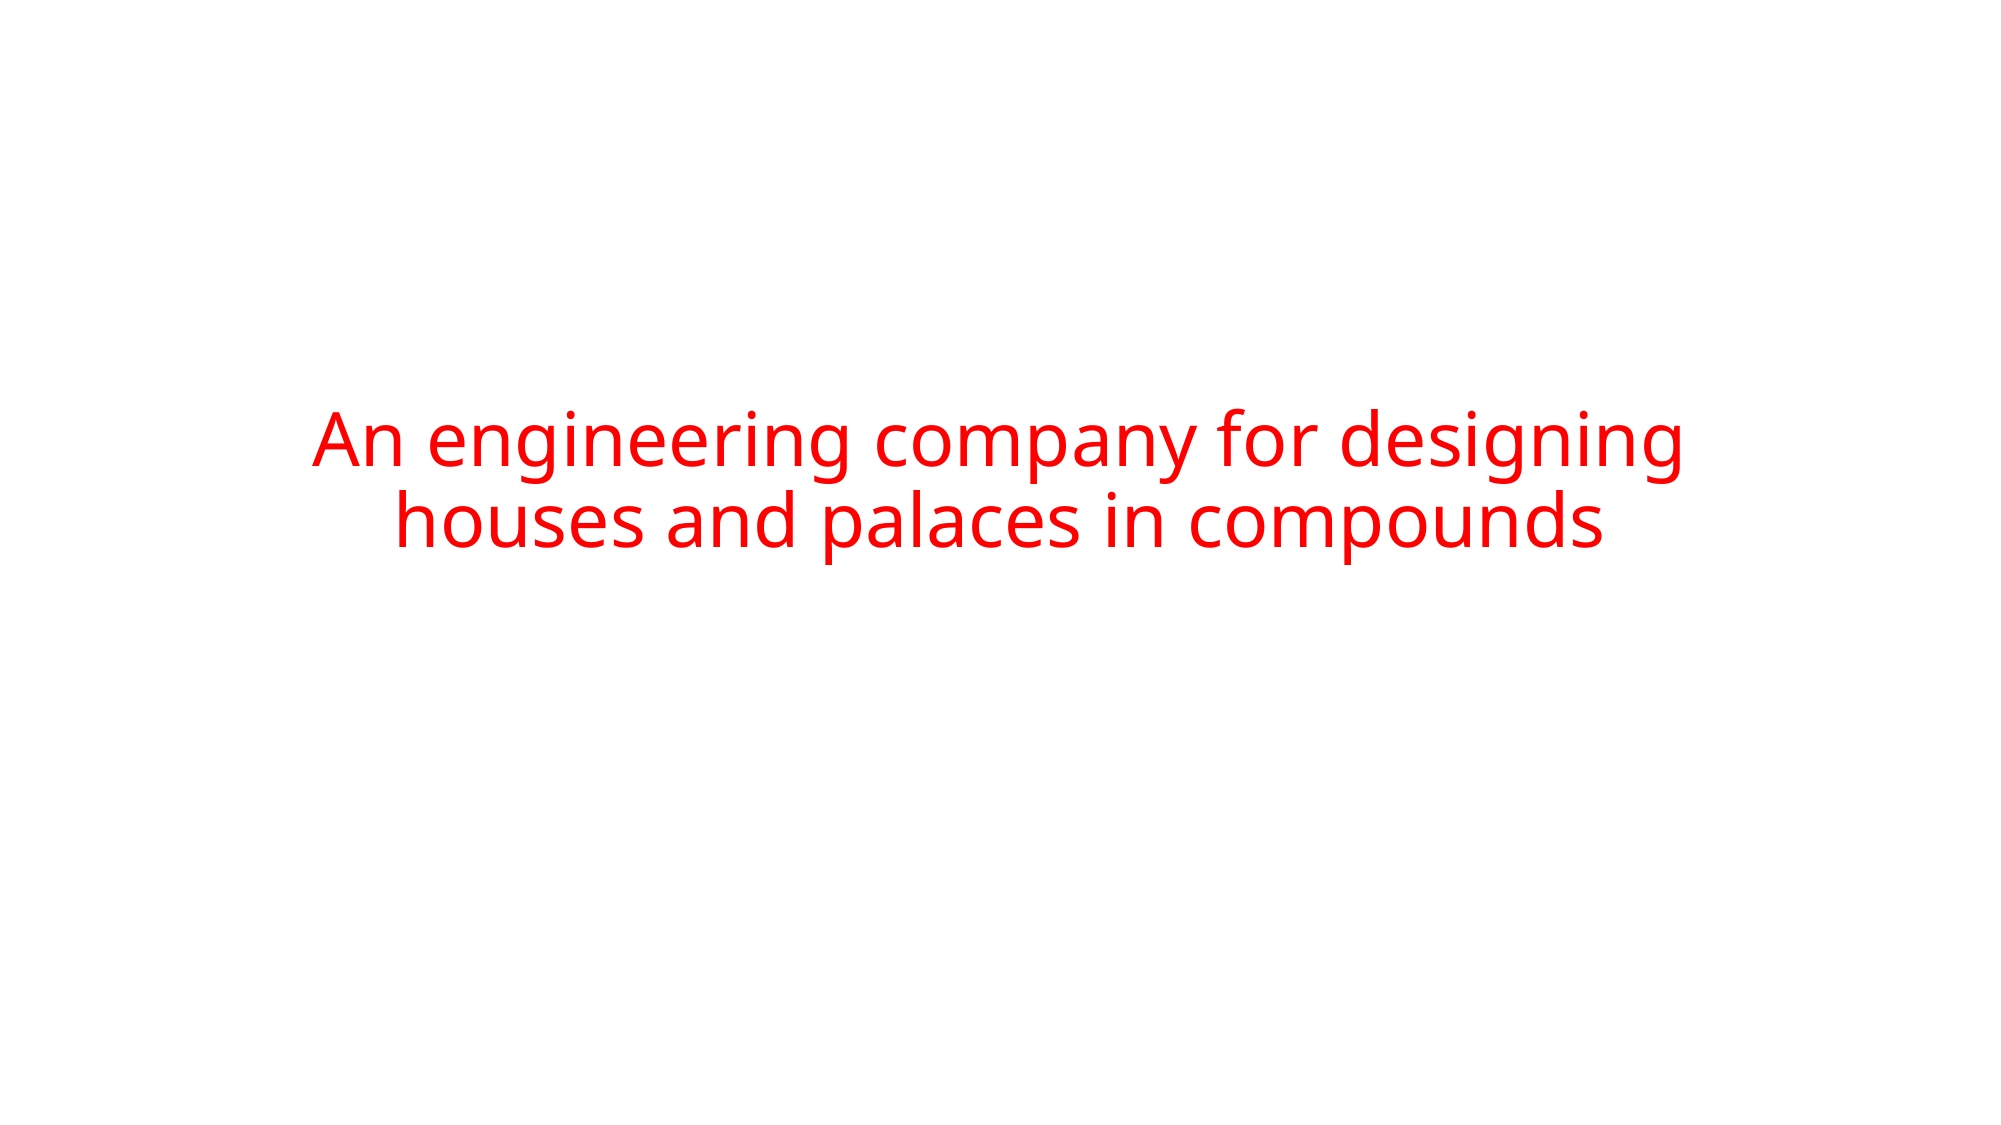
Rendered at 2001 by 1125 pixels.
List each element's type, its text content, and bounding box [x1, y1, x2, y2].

title An engineering company for designing houses and palaces in compounds [249, 78, 1750, 721]
